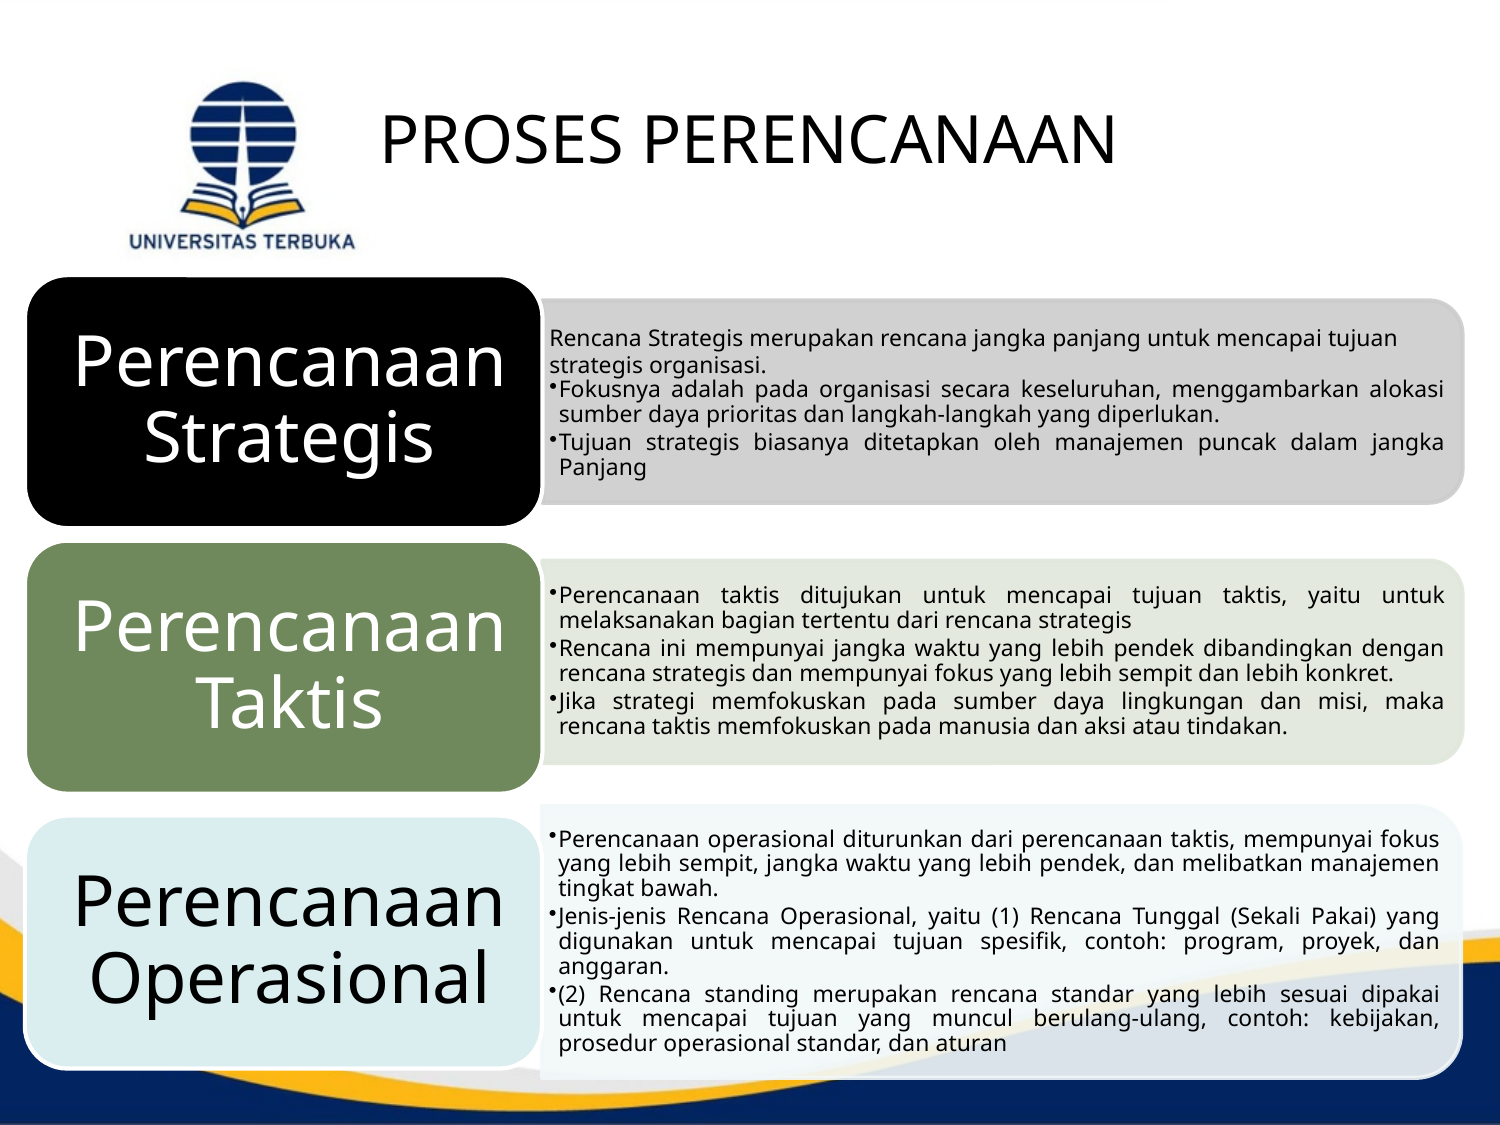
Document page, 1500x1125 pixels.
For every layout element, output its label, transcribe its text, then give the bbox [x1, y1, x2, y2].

picture [0, 0, 1500, 1125]
title PROSES PERENCANAAN [337, 38, 1163, 235]
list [24, 274, 1463, 1079]
